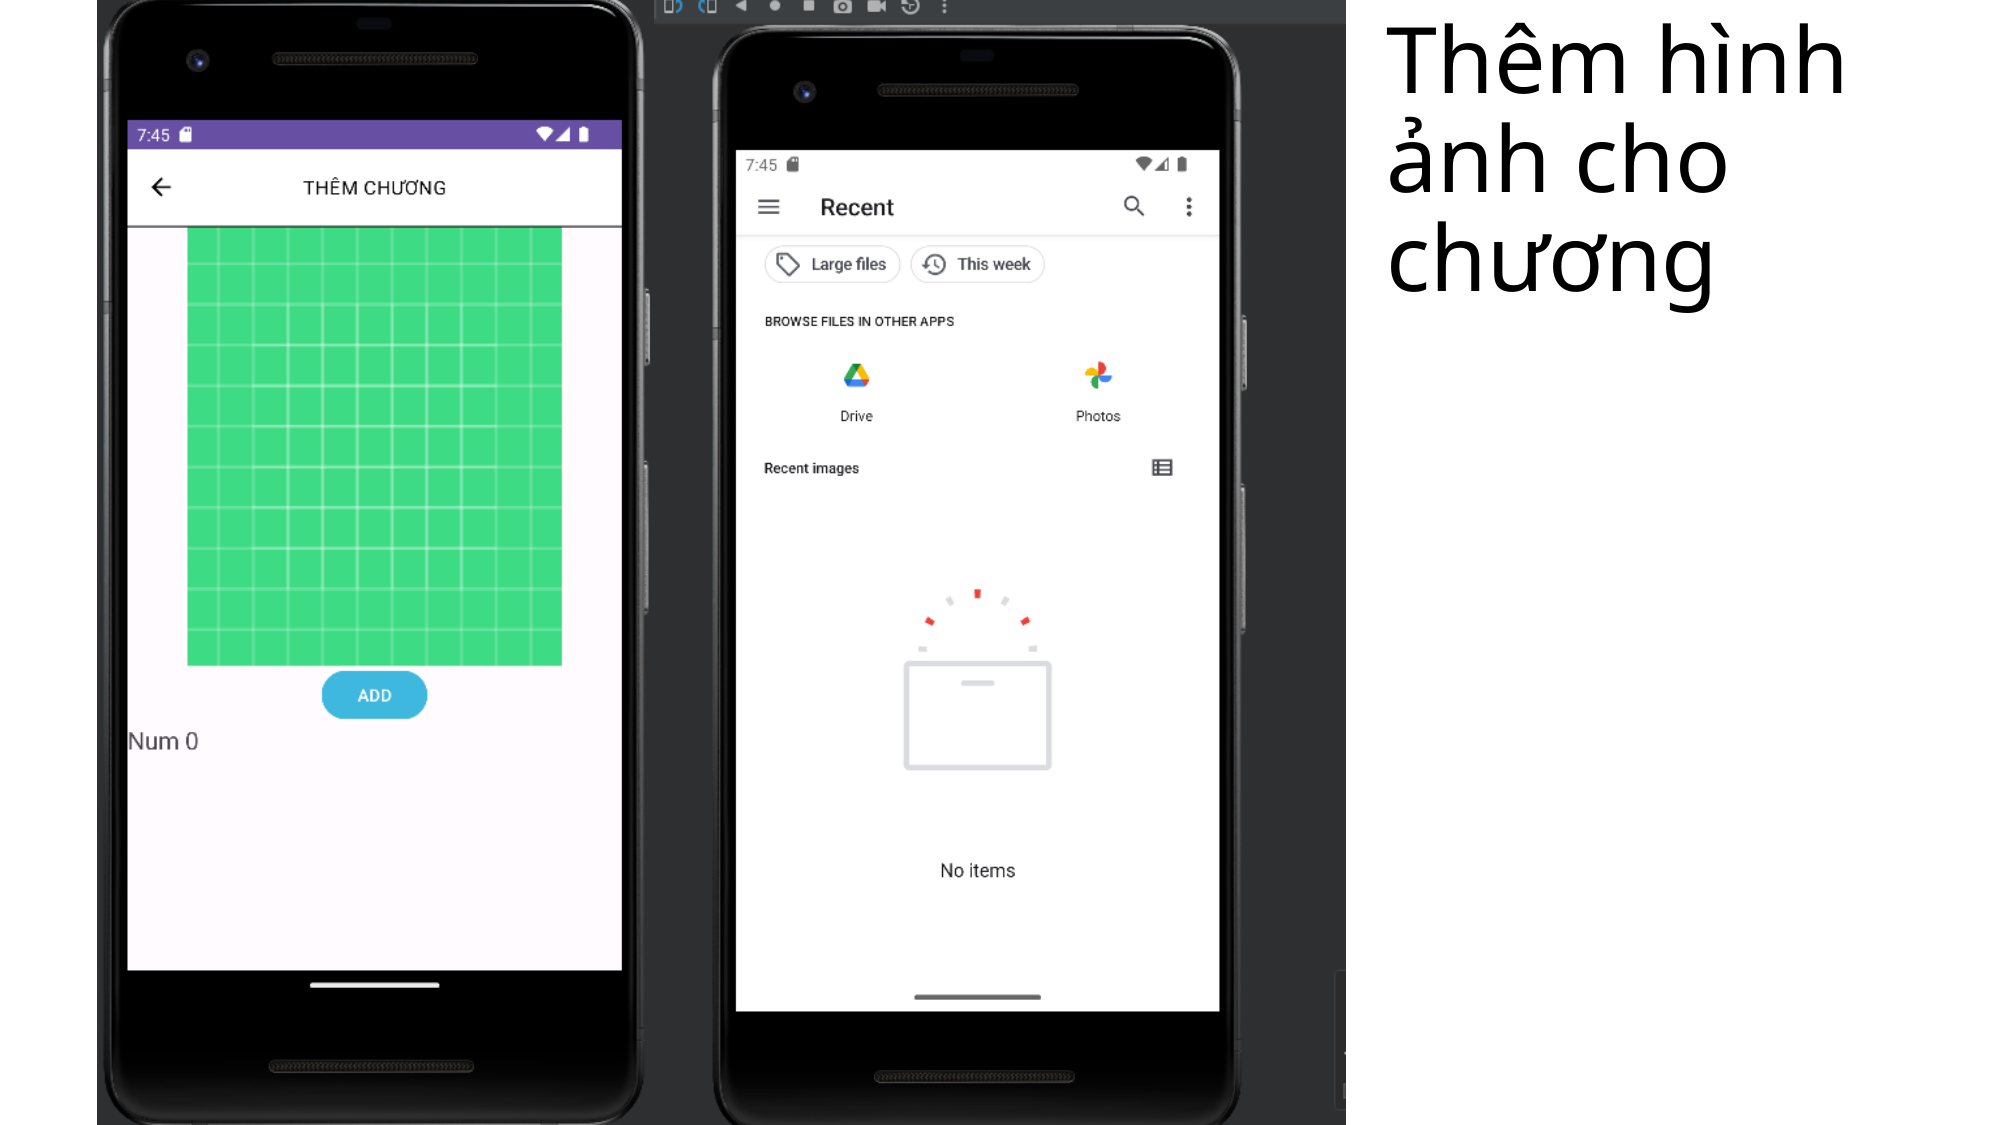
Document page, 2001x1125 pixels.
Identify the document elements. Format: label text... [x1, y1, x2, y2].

picture [97, 0, 1346, 1125]
title Thêm hình ảnh cho chương [1371, 53, 1972, 272]
